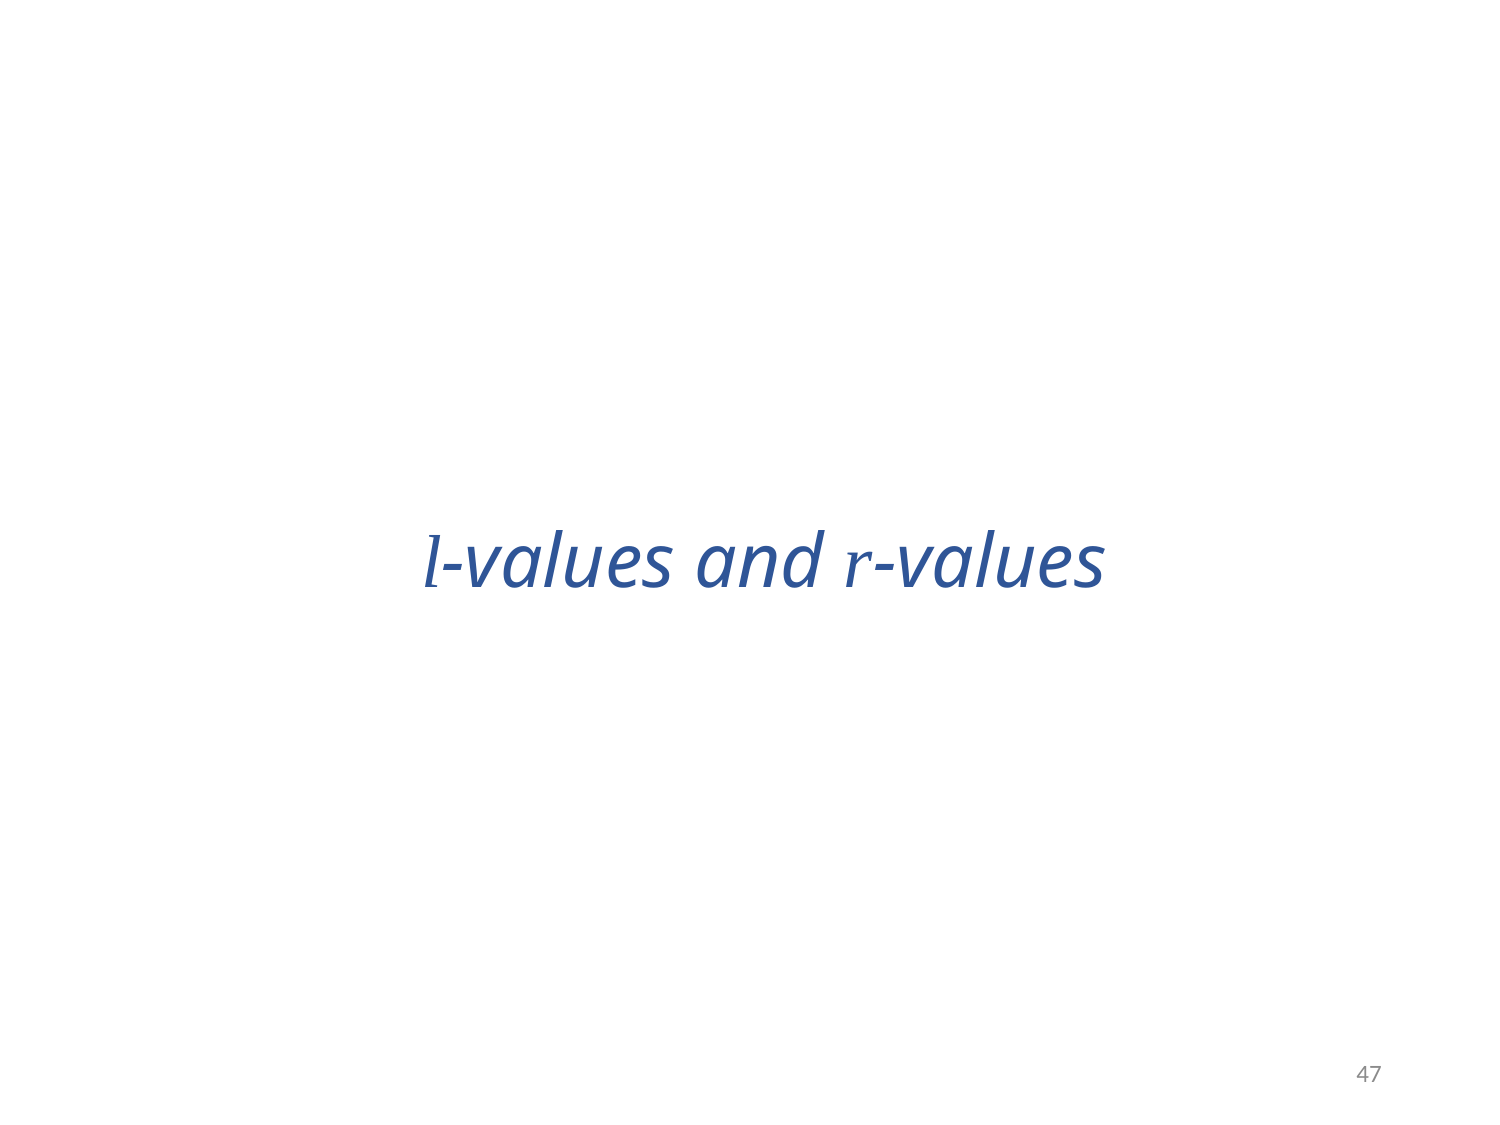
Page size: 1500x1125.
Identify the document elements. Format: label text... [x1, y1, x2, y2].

slide_number 47 [1059, 1042, 1397, 1103]
title l-values and r-values [117, 459, 1411, 668]
